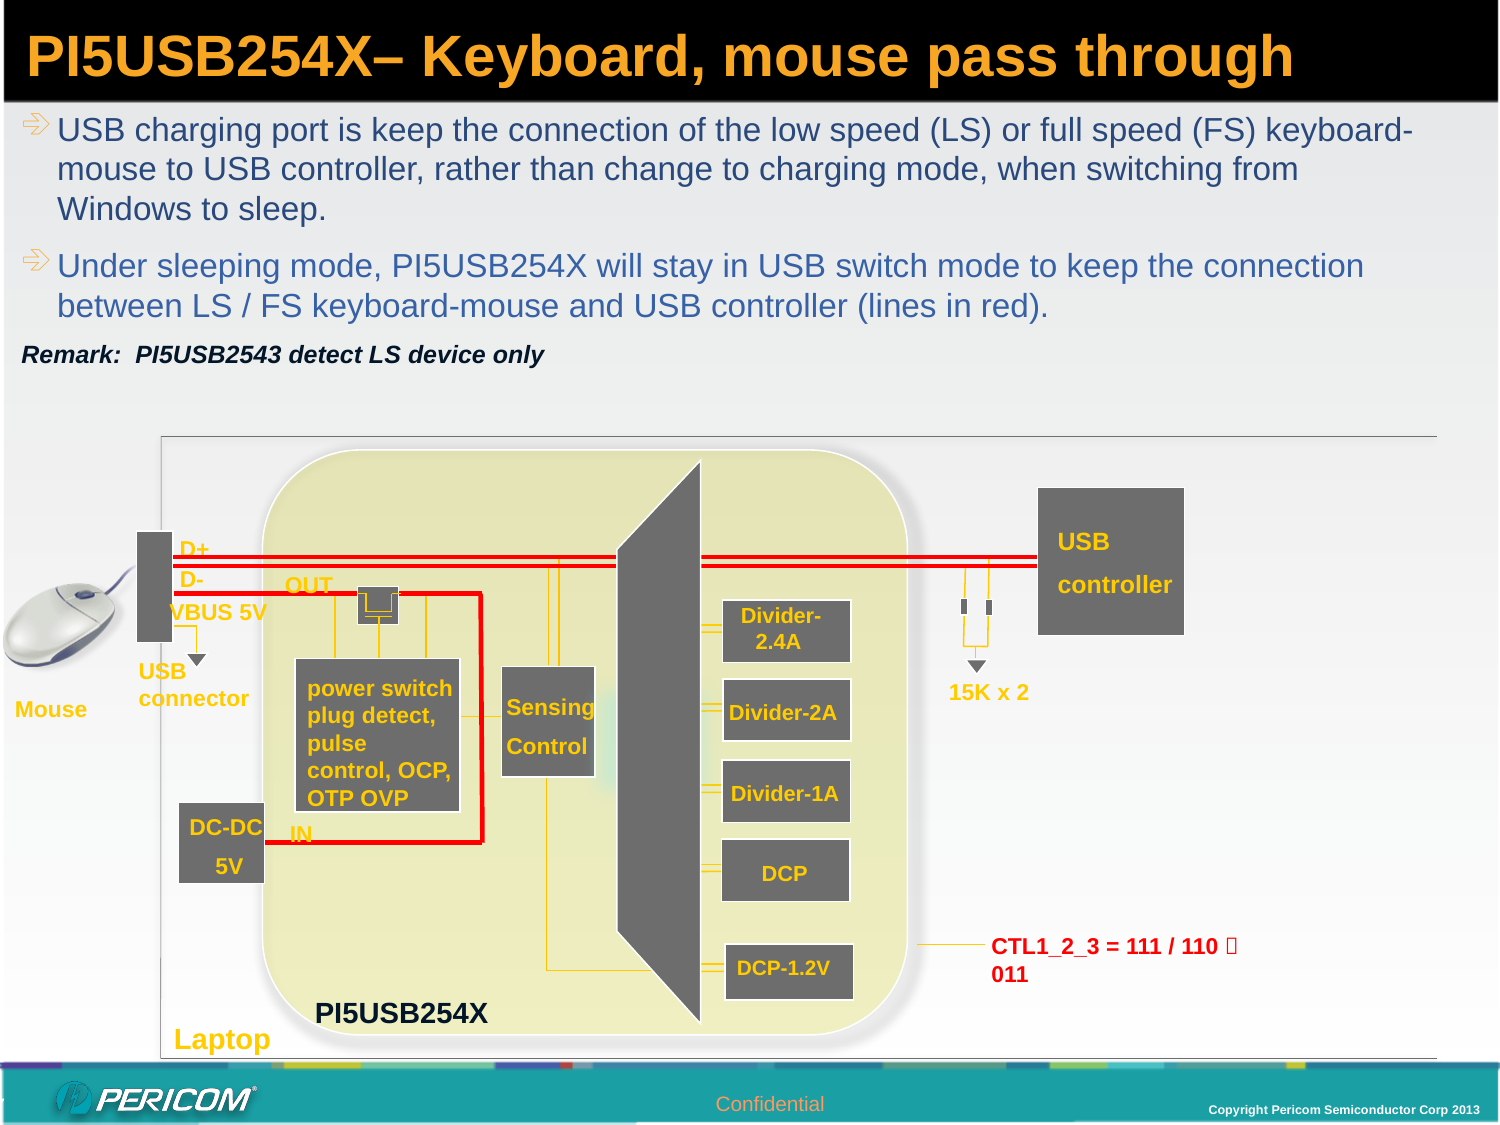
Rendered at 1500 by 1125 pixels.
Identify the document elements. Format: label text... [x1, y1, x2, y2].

picture [0, 0, 1500, 1125]
text_box USB charging port is keep the connection of the low speed (LS) or full speed (FS) keyboard-mouse to USB controller, rather than change to charging mode, when switching from Windows to sleep. Under sleeping mode, PI5USB254X will stay in USB switch mode to keep the connection between LS / FS keyboard-mouse and USB controller (lines in red). Remark: PI5USB2543 detect LS device only [6, 100, 1438, 376]
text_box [0, 412, 1438, 1059]
title PI5USB254X– Keyboard, mouse pass through [11, 5, 1483, 101]
